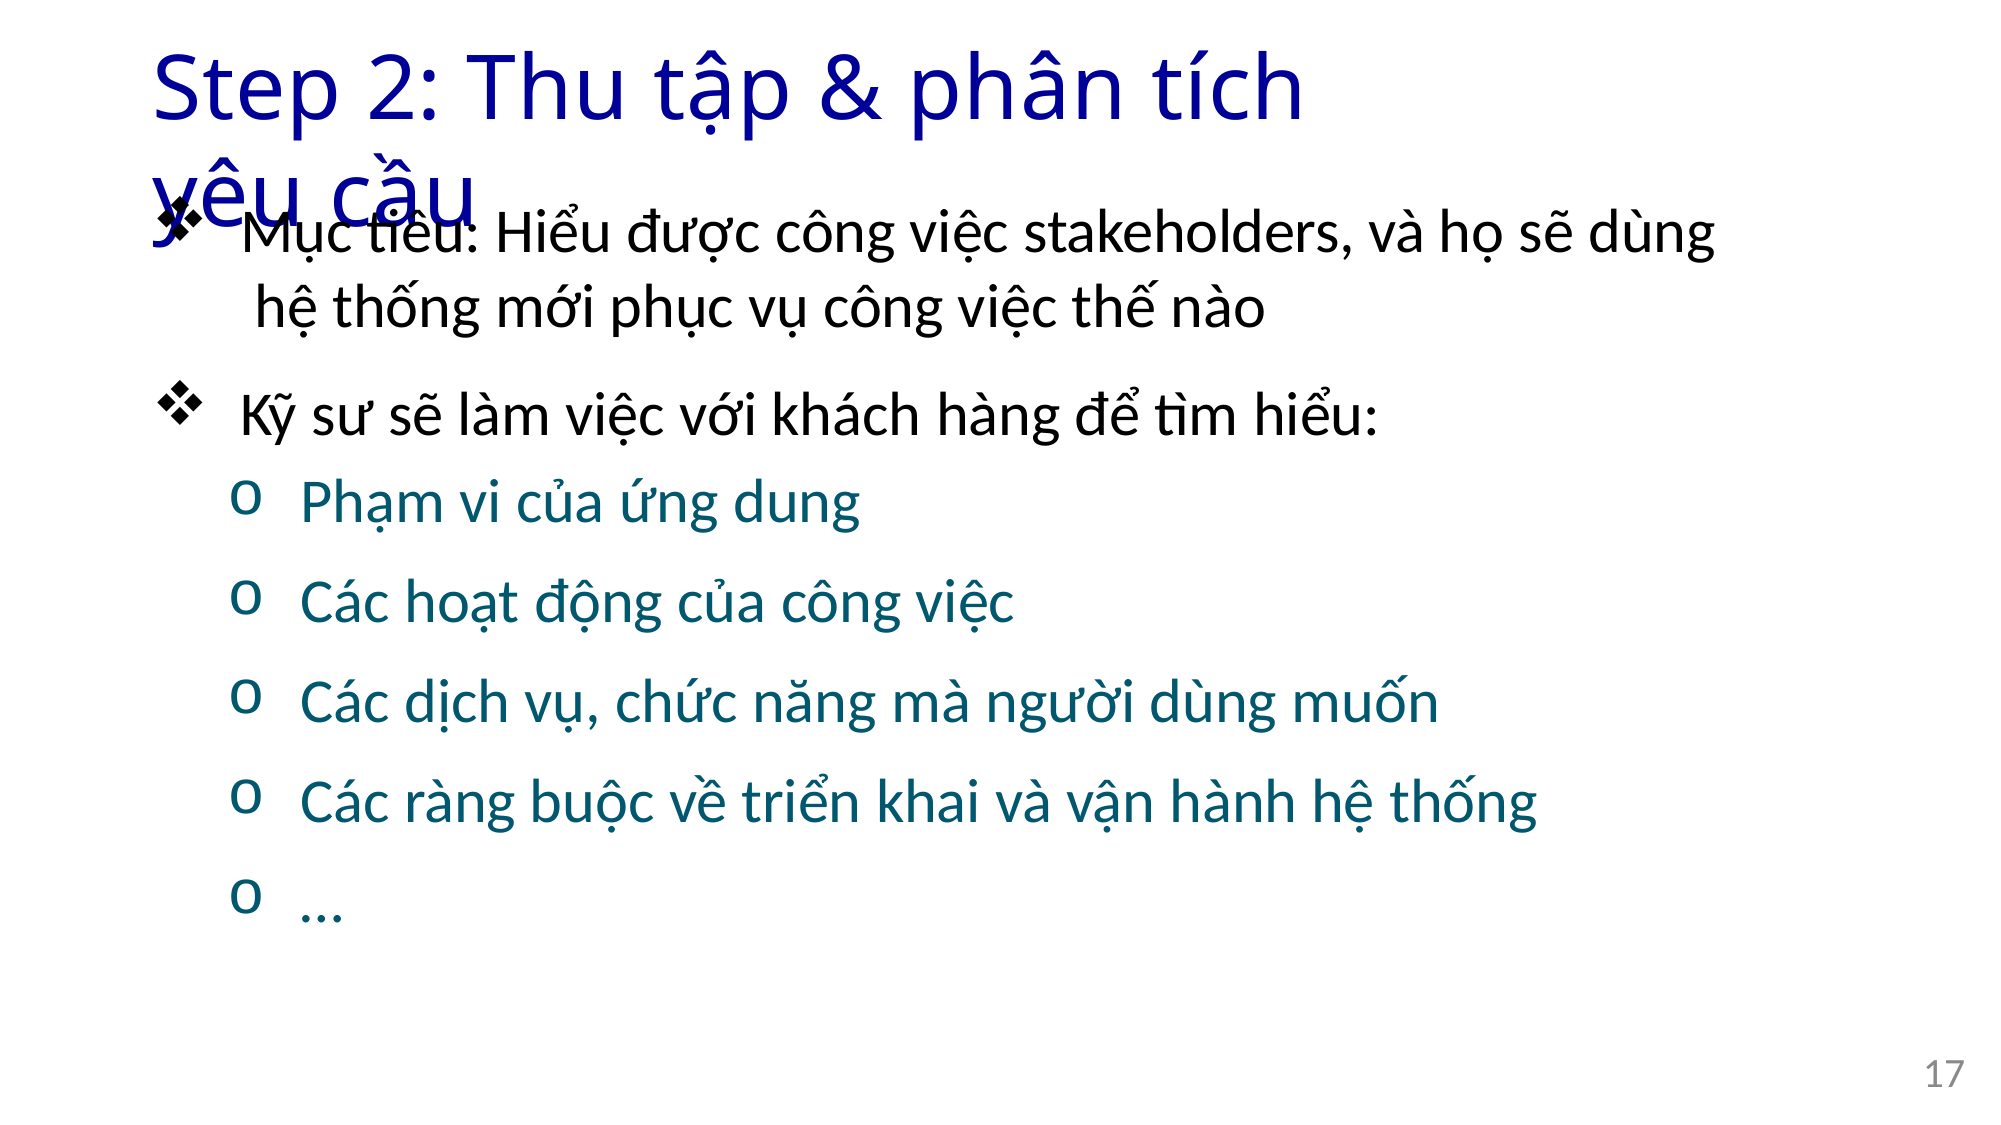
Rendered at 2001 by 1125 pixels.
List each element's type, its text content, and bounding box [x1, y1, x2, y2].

title Step 2: Thu tập & phân tích yêu cầu [150, 27, 1464, 187]
text_box Mục tiêu: Hiểu được công việc stakeholders, và họ sẽ dùng hệ thống mới phục vụ công việc thế nào Kỹ sư sẽ làm việc với khách hàng để tìm hiểu: Phạm vi của ứng dung Các hoạt động của công việc Các dịch vụ, chức năng mà người dùng muốn Các ràng buộc về triển khai và vận hành hệ thống … [150, 187, 1727, 935]
slide_number 17 [1916, 1045, 1972, 1125]
